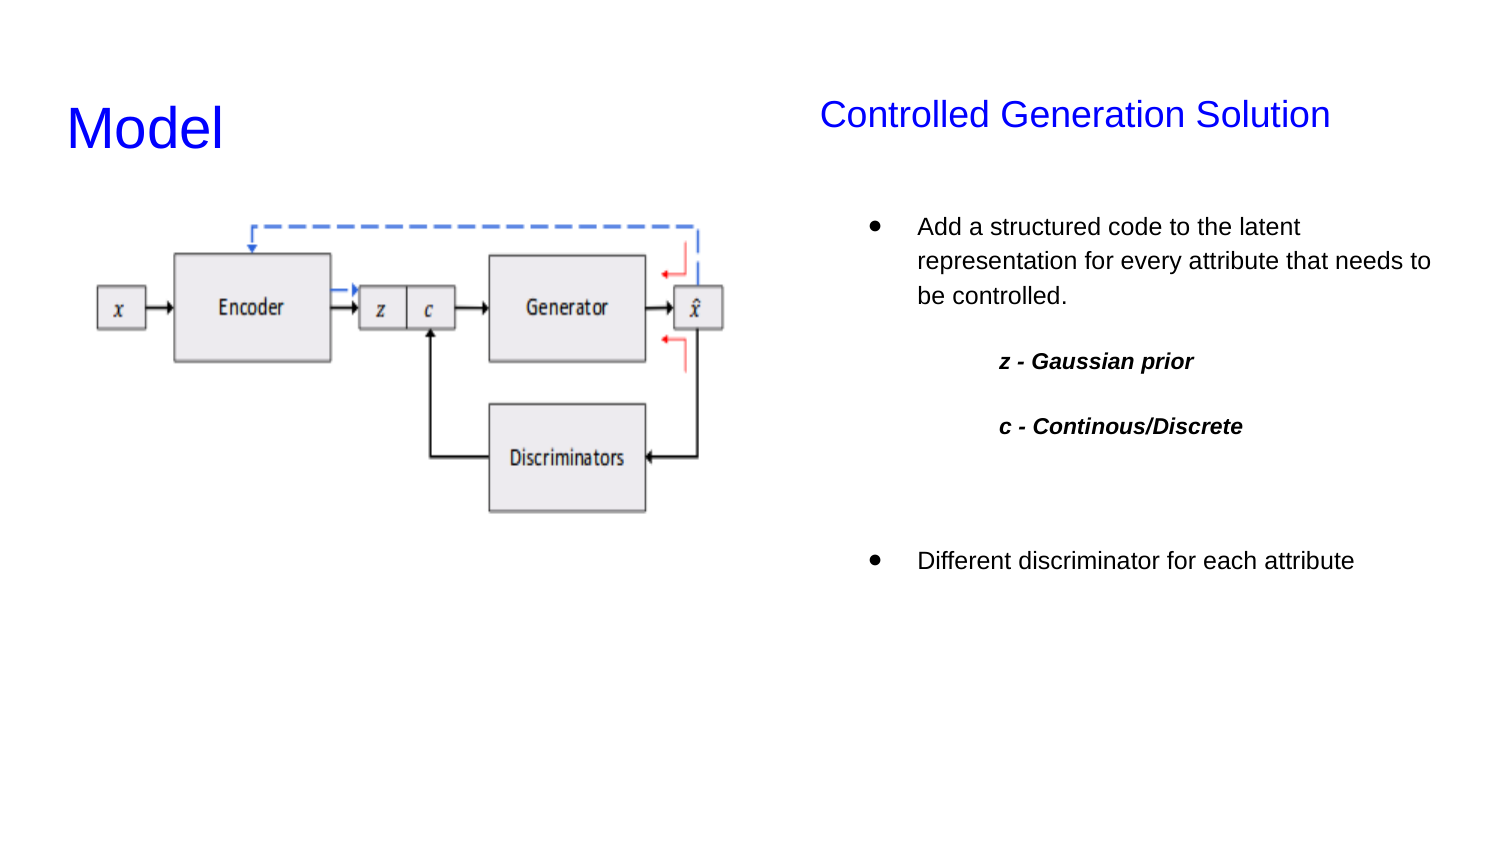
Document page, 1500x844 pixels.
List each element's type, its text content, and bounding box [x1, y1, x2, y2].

list Add a structured code to the latent representation for every attribute that needs to be controlled. z - Gaussian prior c - Continous/Discrete Different discriminator for each attribute [827, 190, 1454, 812]
title Controlled Generation Solution [804, 75, 1492, 170]
title Model [51, 75, 678, 170]
picture [34, 197, 789, 524]
